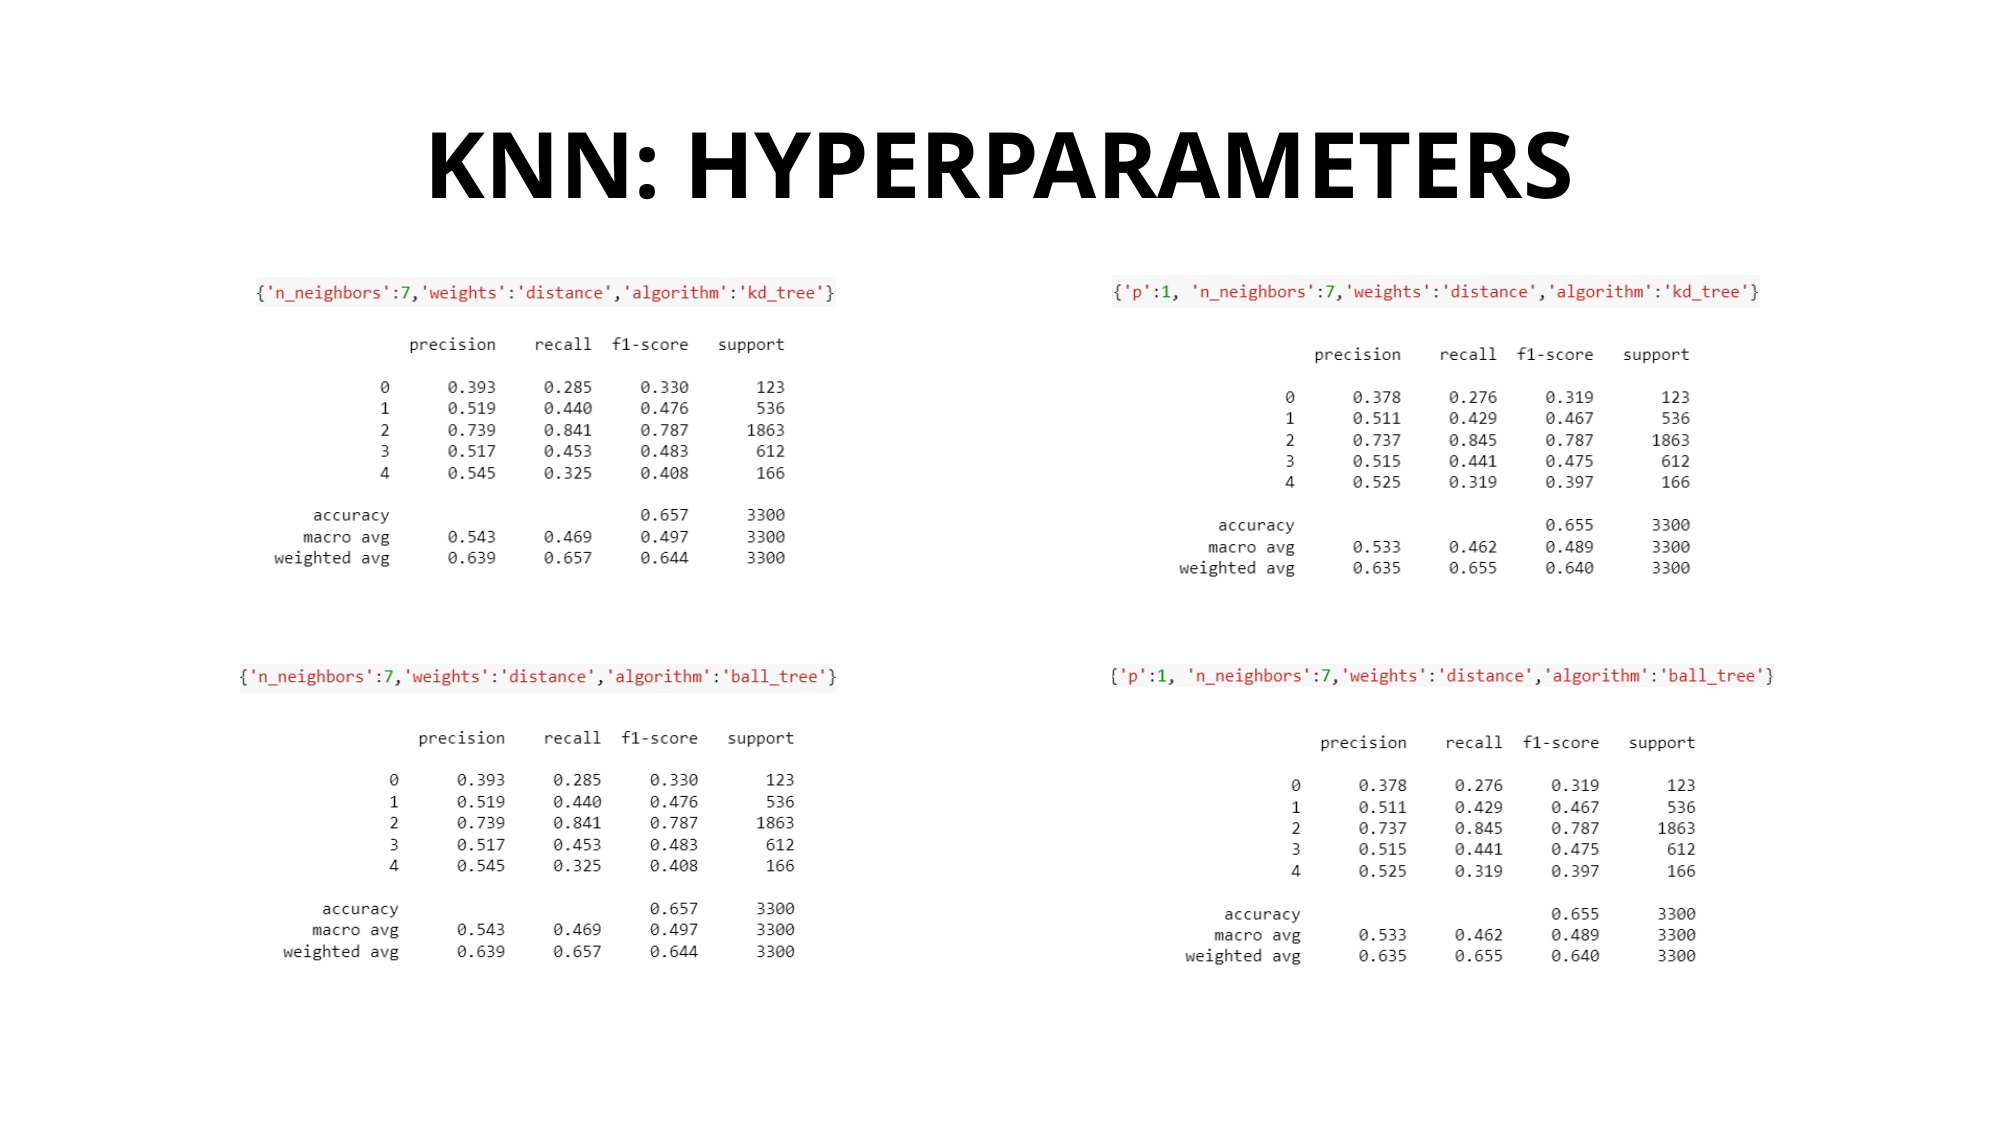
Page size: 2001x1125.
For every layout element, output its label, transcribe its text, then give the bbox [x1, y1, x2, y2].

picture [240, 664, 836, 693]
picture [1112, 664, 1774, 687]
picture [1175, 722, 1713, 976]
picture [257, 277, 836, 307]
picture [1112, 275, 1760, 309]
title KNN: HYPERPARAMETERS [137, 59, 1863, 278]
picture [267, 328, 796, 577]
picture [277, 730, 814, 976]
picture [1170, 337, 1700, 586]
